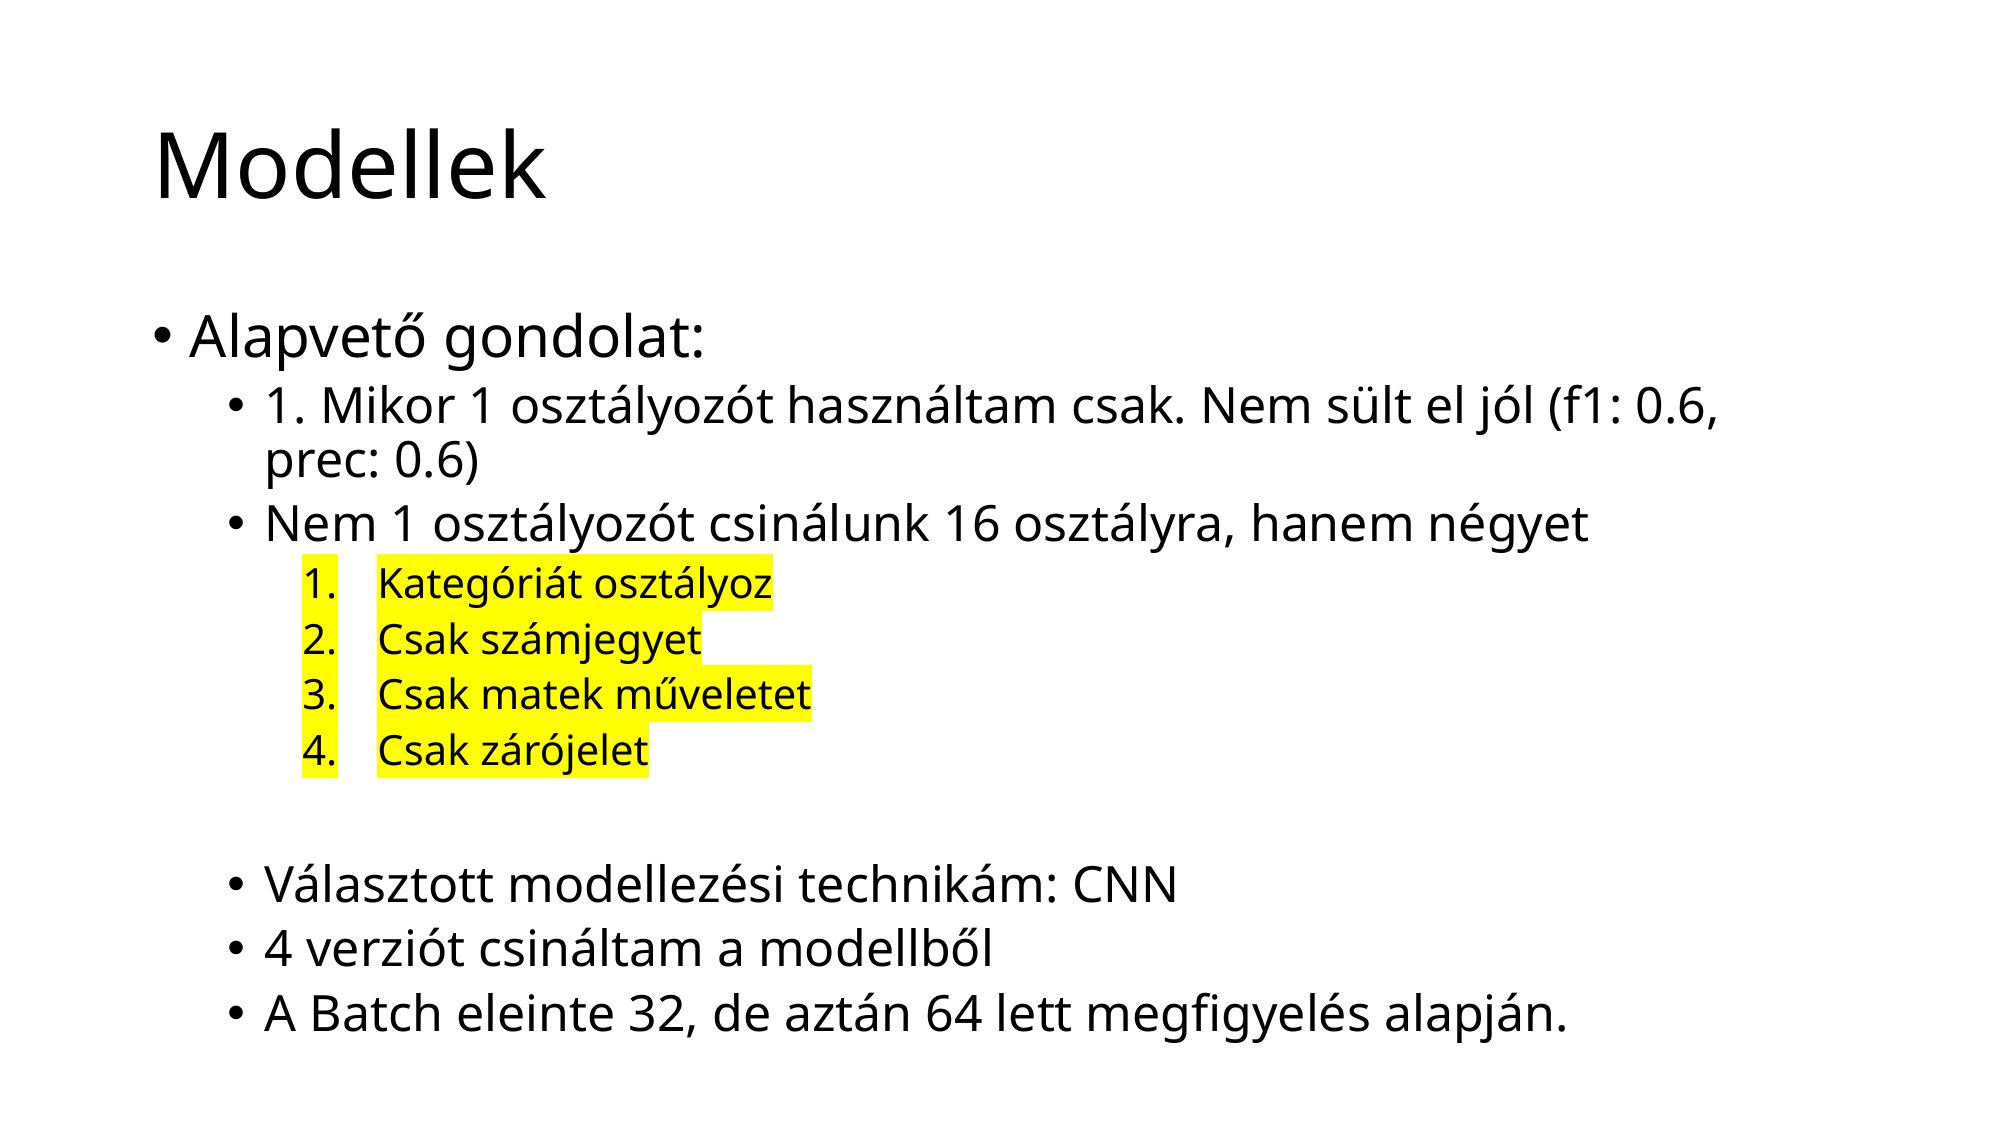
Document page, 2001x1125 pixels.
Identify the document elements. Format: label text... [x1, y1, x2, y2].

list Alapvető gondolat: 1. Mikor 1 osztályozót használtam csak. Nem sült el jól (f1: 0.6, prec: 0.6) Nem 1 osztályozót csinálunk 16 osztályra, hanem négyet Kategóriát osztályoz Csak számjegyet Csak matek műveletet Csak zárójelet Választott modellezési technikám: CNN 4 verziót csináltam a modellből A Batch eleinte 32, de aztán 64 lett megfigyelés alapján. [137, 299, 1863, 1014]
title Modellek [137, 59, 1863, 278]
